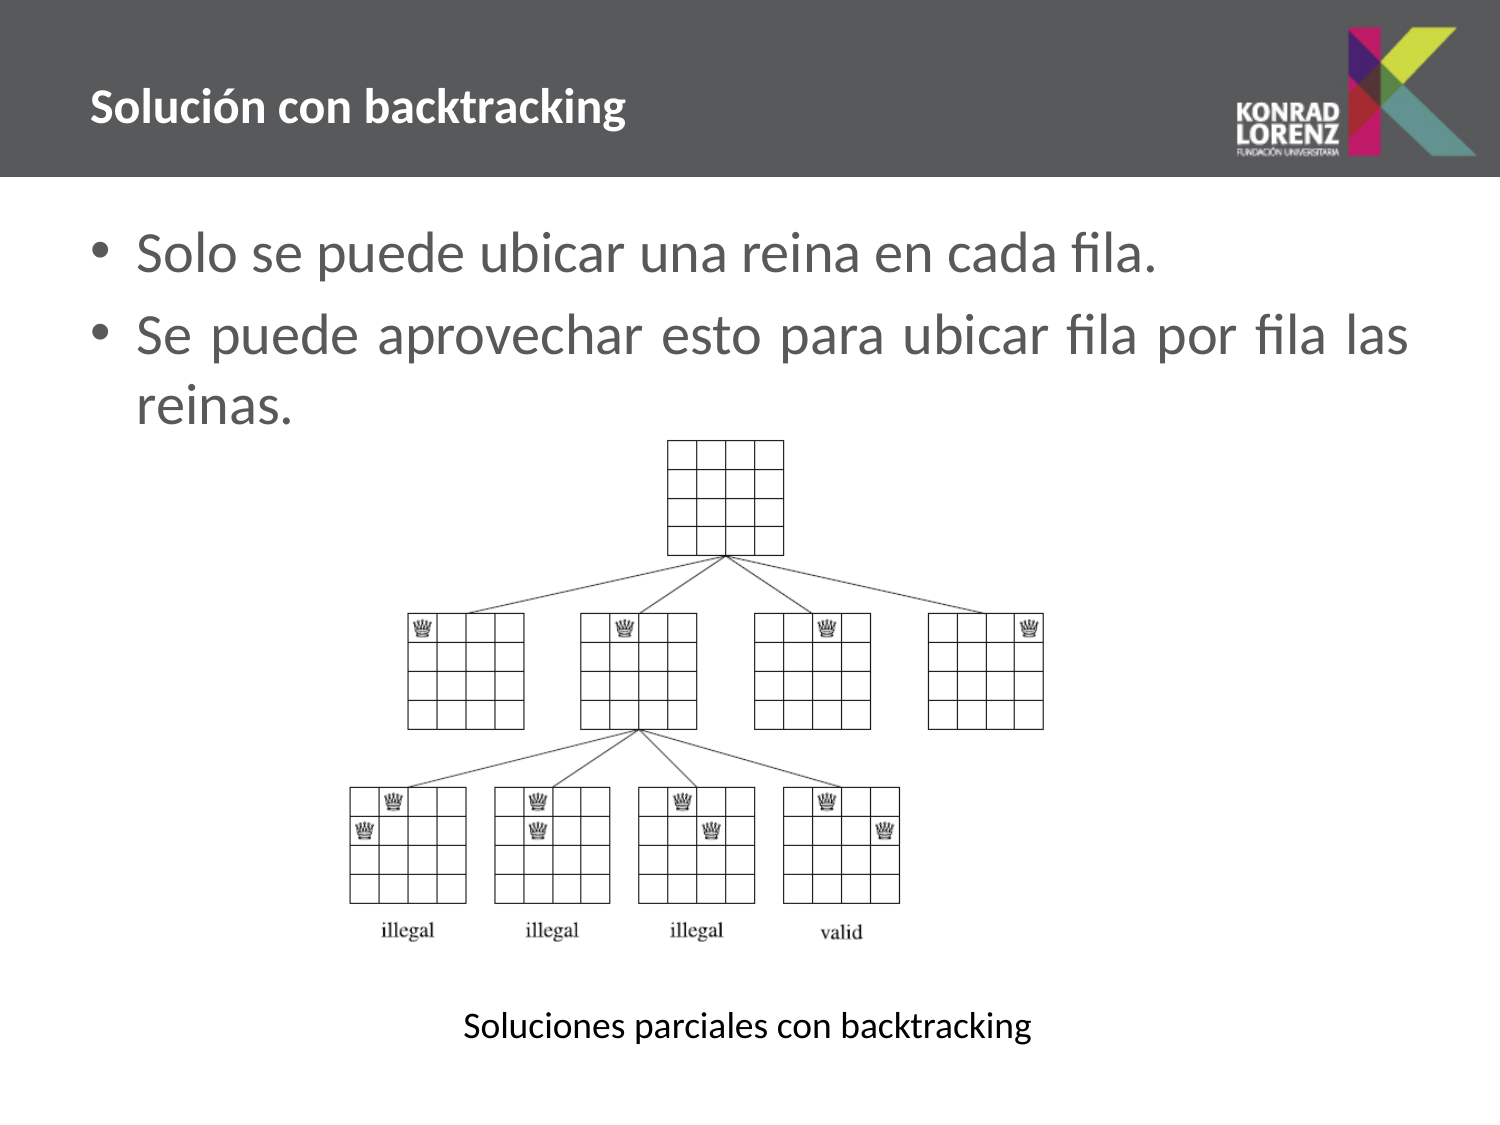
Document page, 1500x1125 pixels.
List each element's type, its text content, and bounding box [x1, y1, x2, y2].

title Solución con backtracking [75, 45, 1425, 163]
list Solo se puede ubicar una reina en cada fila. Se puede aprovechar esto para ubicar fila por fila las reinas. [75, 207, 1425, 950]
picture [0, 0, 1500, 177]
picture [295, 420, 1095, 963]
text_box Soluciones parciales con backtracking [448, 994, 1048, 1054]
